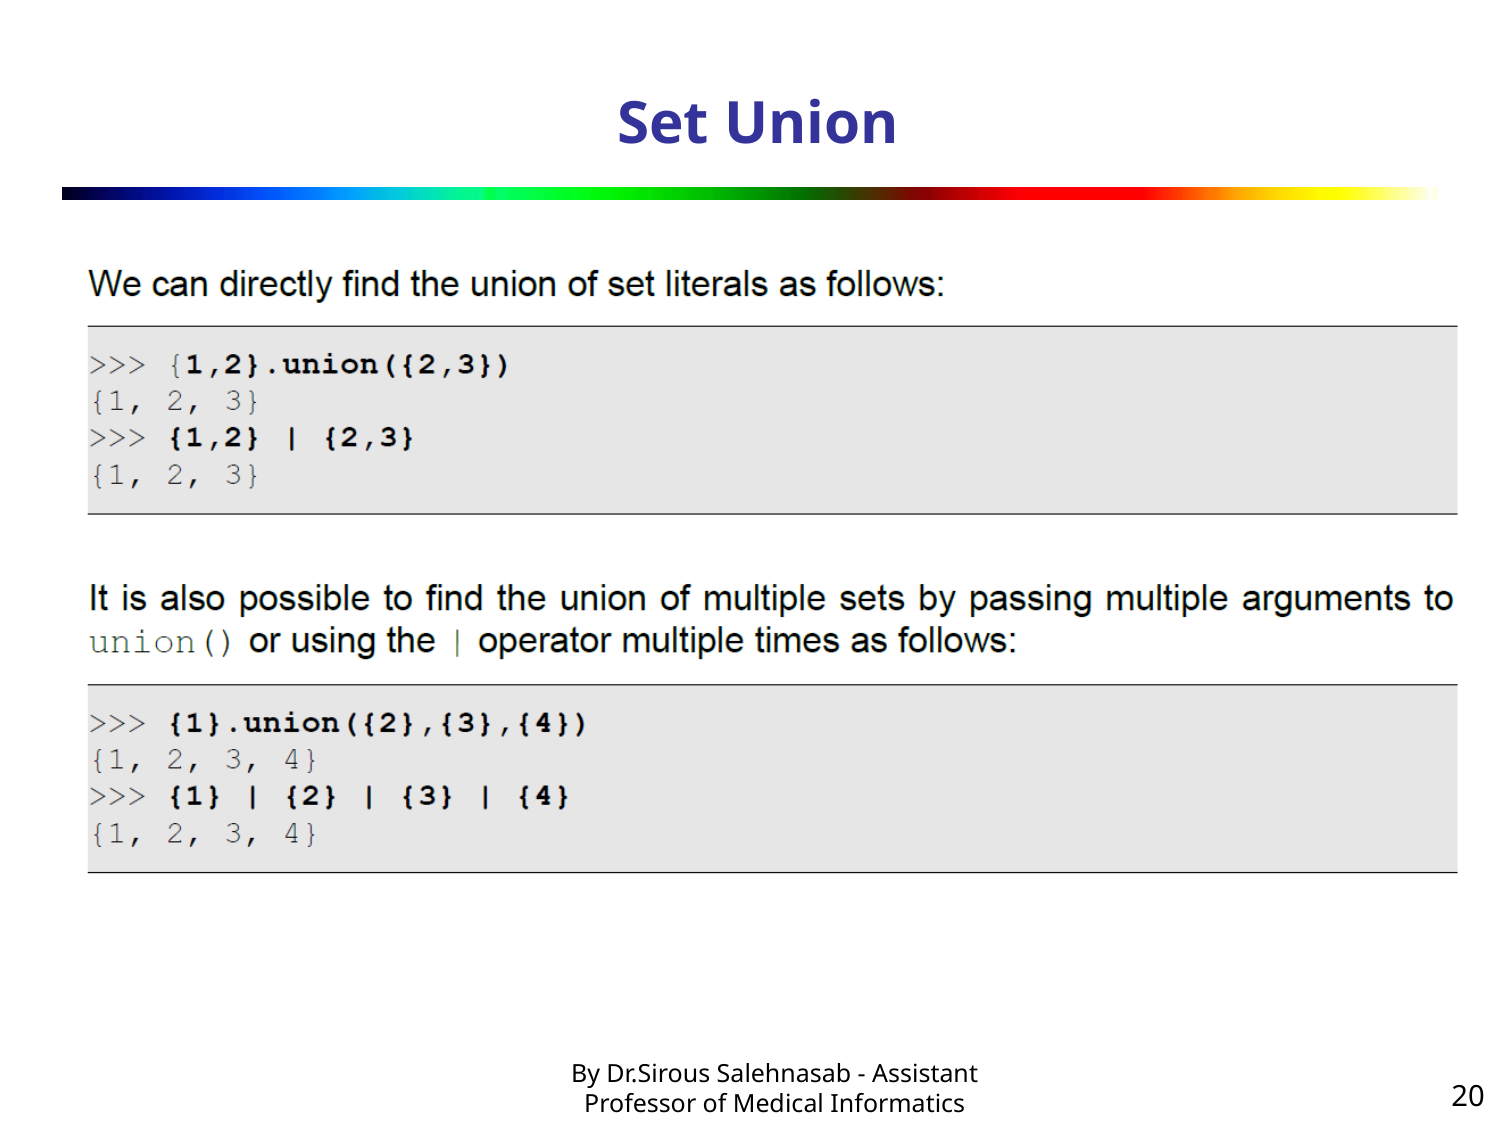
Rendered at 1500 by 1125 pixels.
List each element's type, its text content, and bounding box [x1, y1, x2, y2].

slide_number 20 [1187, 1049, 1500, 1125]
picture [62, 187, 355, 200]
picture [382, 187, 1438, 200]
title Set Union [125, 37, 1391, 163]
footer By Dr.Sirous Salehnasab - Assistant Professor of Medical Informatics [537, 1062, 1013, 1125]
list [80, 262, 1469, 888]
